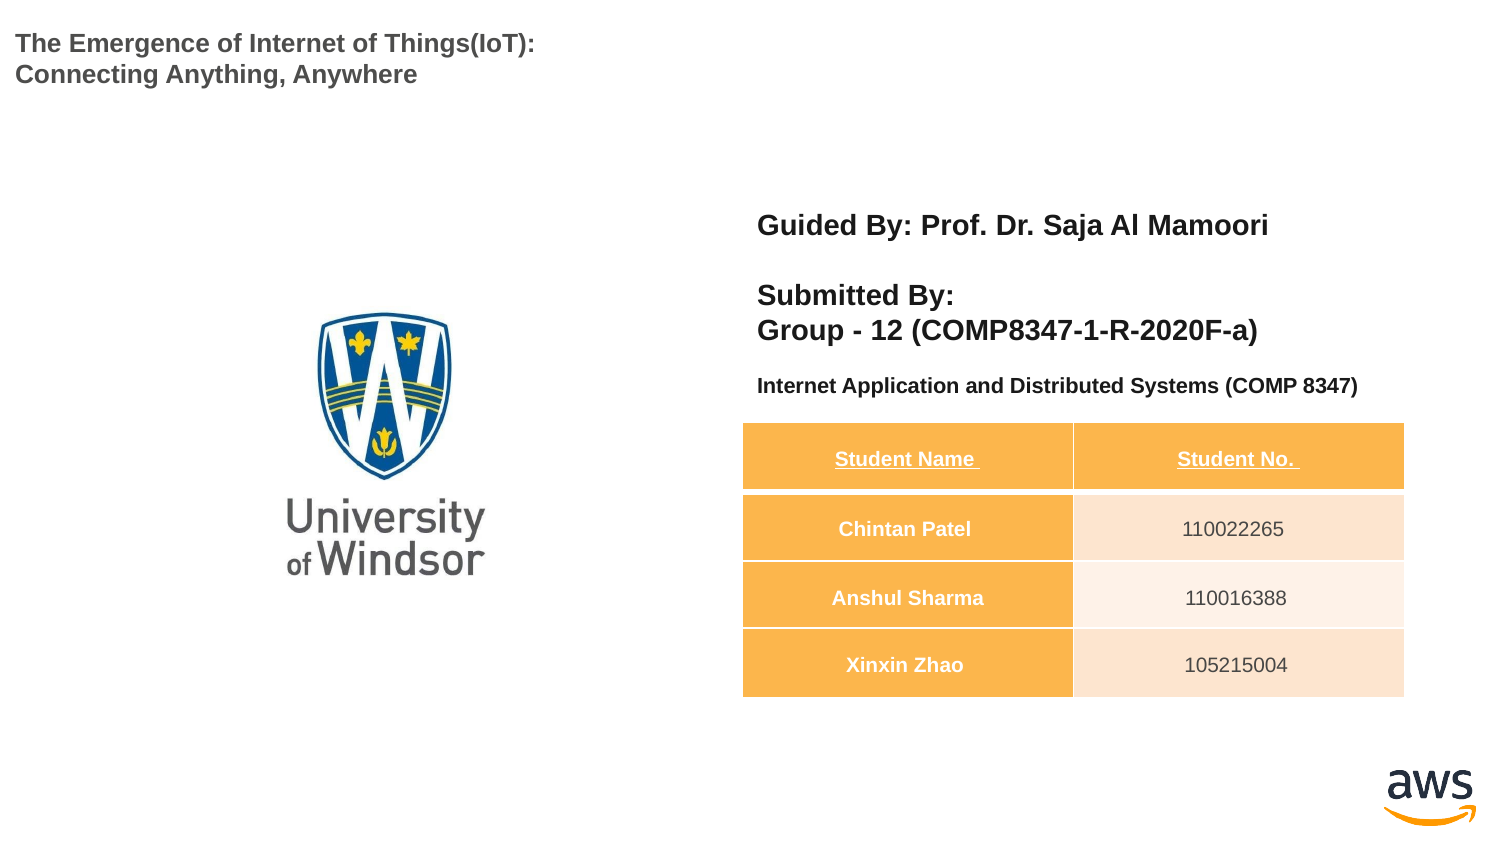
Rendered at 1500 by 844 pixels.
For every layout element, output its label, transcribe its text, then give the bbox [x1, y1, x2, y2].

table_cell Anshul Sharma [743, 562, 1073, 627]
text_box Guided By: Prof. Dr. Saja Al Mamoori Submitted By: Group - 12 (COMP8347-1-R-2020F-a) Internet Application and Distributed Systems (COMP 8347) [742, 59, 1405, 451]
table_cell Chintan Patel [743, 495, 1073, 560]
table_header Student Name [743, 451, 1073, 489]
picture [54, 264, 718, 638]
table_cell Xinxin Zhao [743, 629, 1073, 697]
table_cell 110016388 [1074, 562, 1404, 627]
picture [1384, 770, 1476, 826]
title The Emergence of Internet of Things(IoT): Connecting Anything, Anywhere [0, 18, 1480, 162]
table_cell 105215004 [1074, 629, 1404, 697]
table_cell 110022265 [1074, 495, 1404, 560]
table_header Student No. [1074, 451, 1404, 489]
